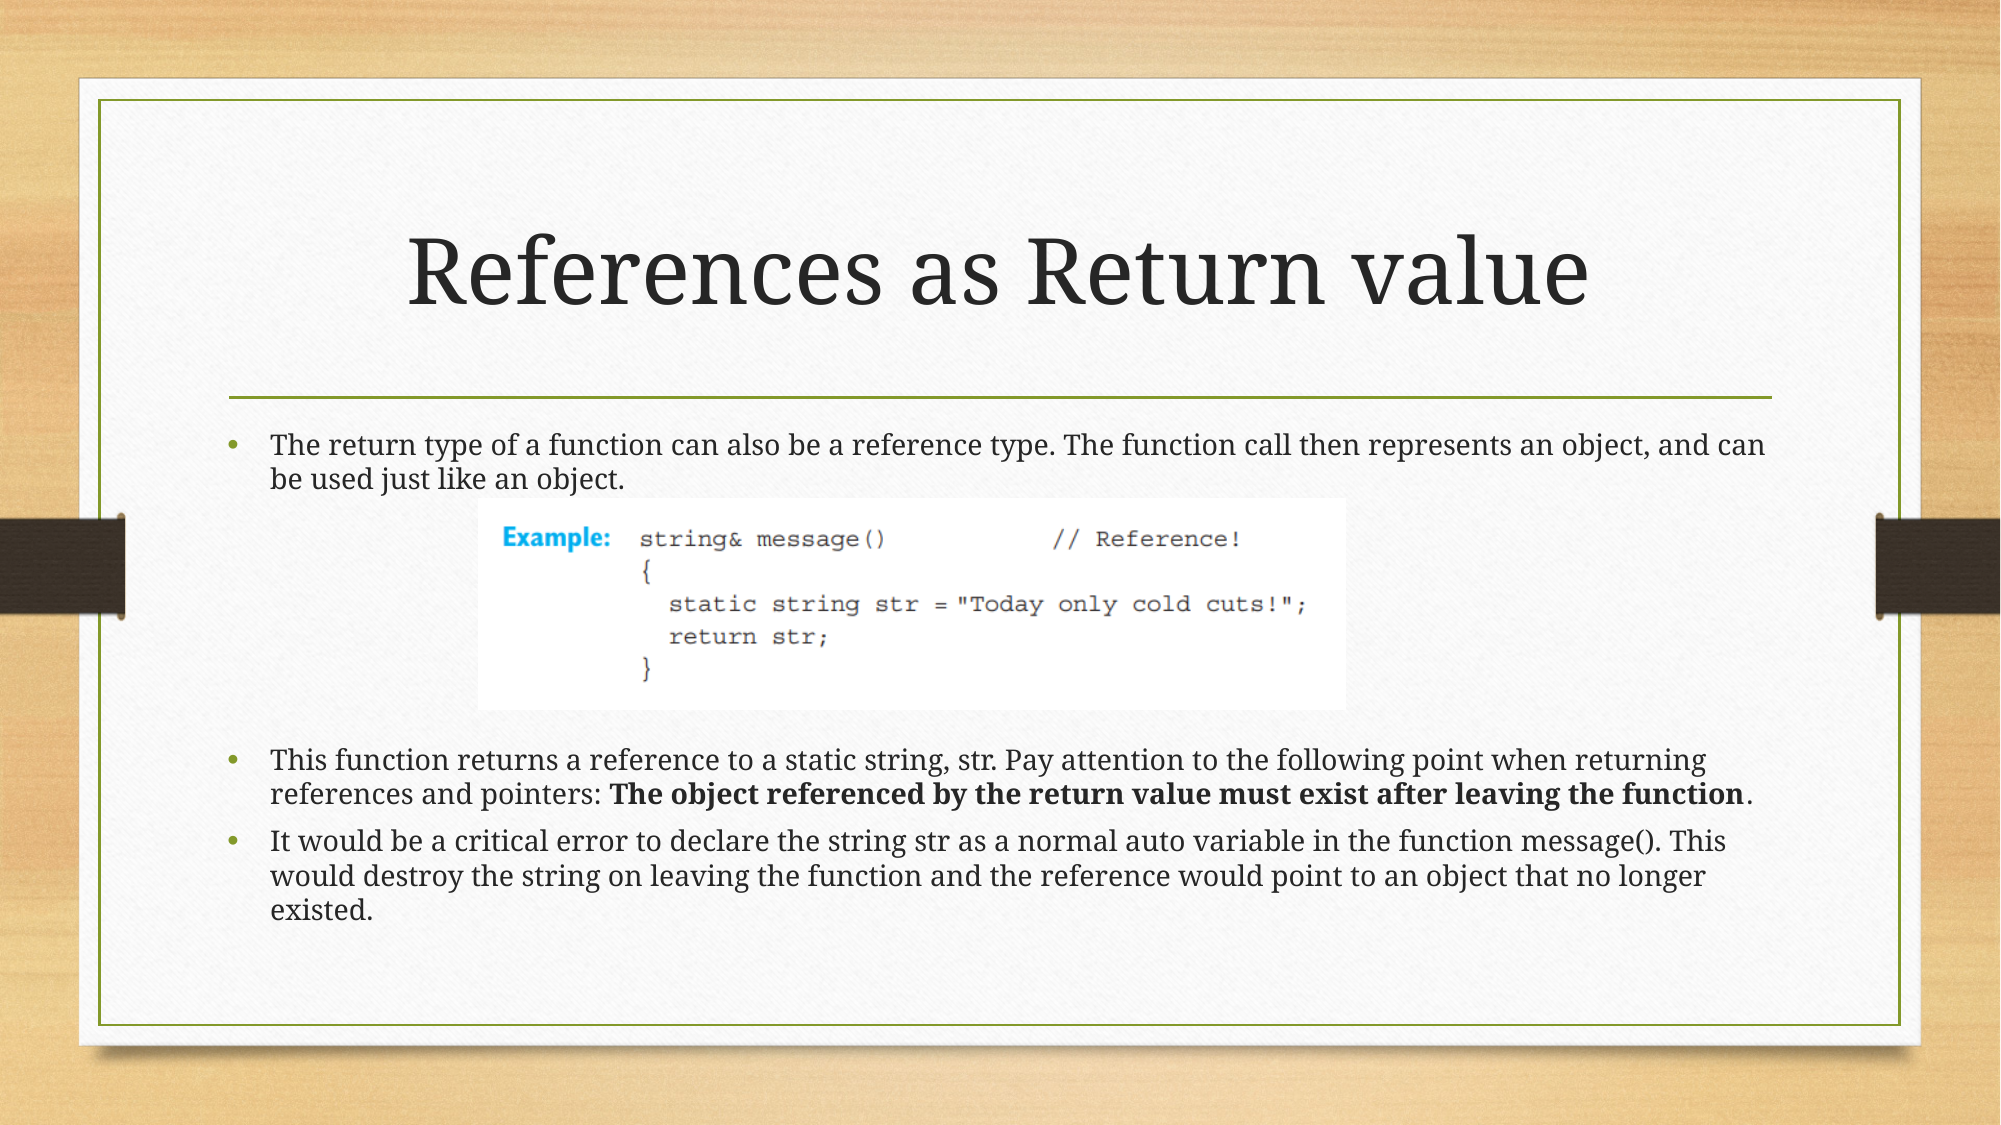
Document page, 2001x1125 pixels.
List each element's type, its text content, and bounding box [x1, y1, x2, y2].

title References as Return value [212, 161, 1788, 375]
picture [0, 0, 2001, 1125]
list The return type of a function can also be a reference type. The function call then represents an object, and can be used just like an object. This function returns a reference to a static string, str. Pay attention to the following point when returning references and pointers: The object referenced by the return value must exist after leaving the function. It would be a critical error to declare the string str as a normal auto variable in the function message(). This would destroy the string on leaving the function and the reference would point to an object that no longer existed. [212, 419, 1788, 964]
